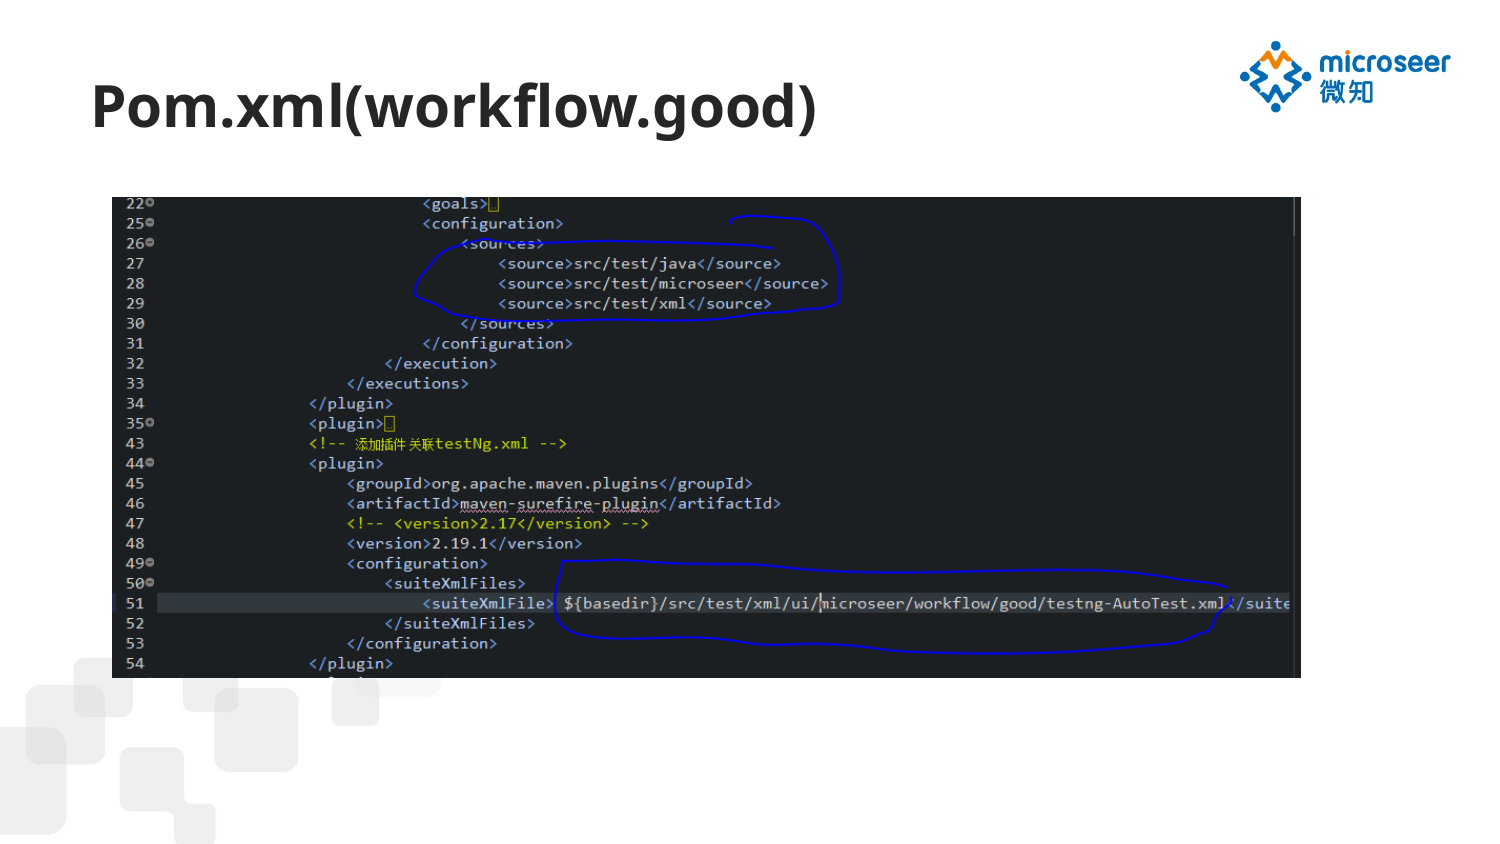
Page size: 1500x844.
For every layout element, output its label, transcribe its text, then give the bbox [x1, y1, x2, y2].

picture [0, 197, 1301, 844]
title Pom.xml(workflow.good) [75, 33, 1425, 175]
picture [1222, 23, 1483, 130]
